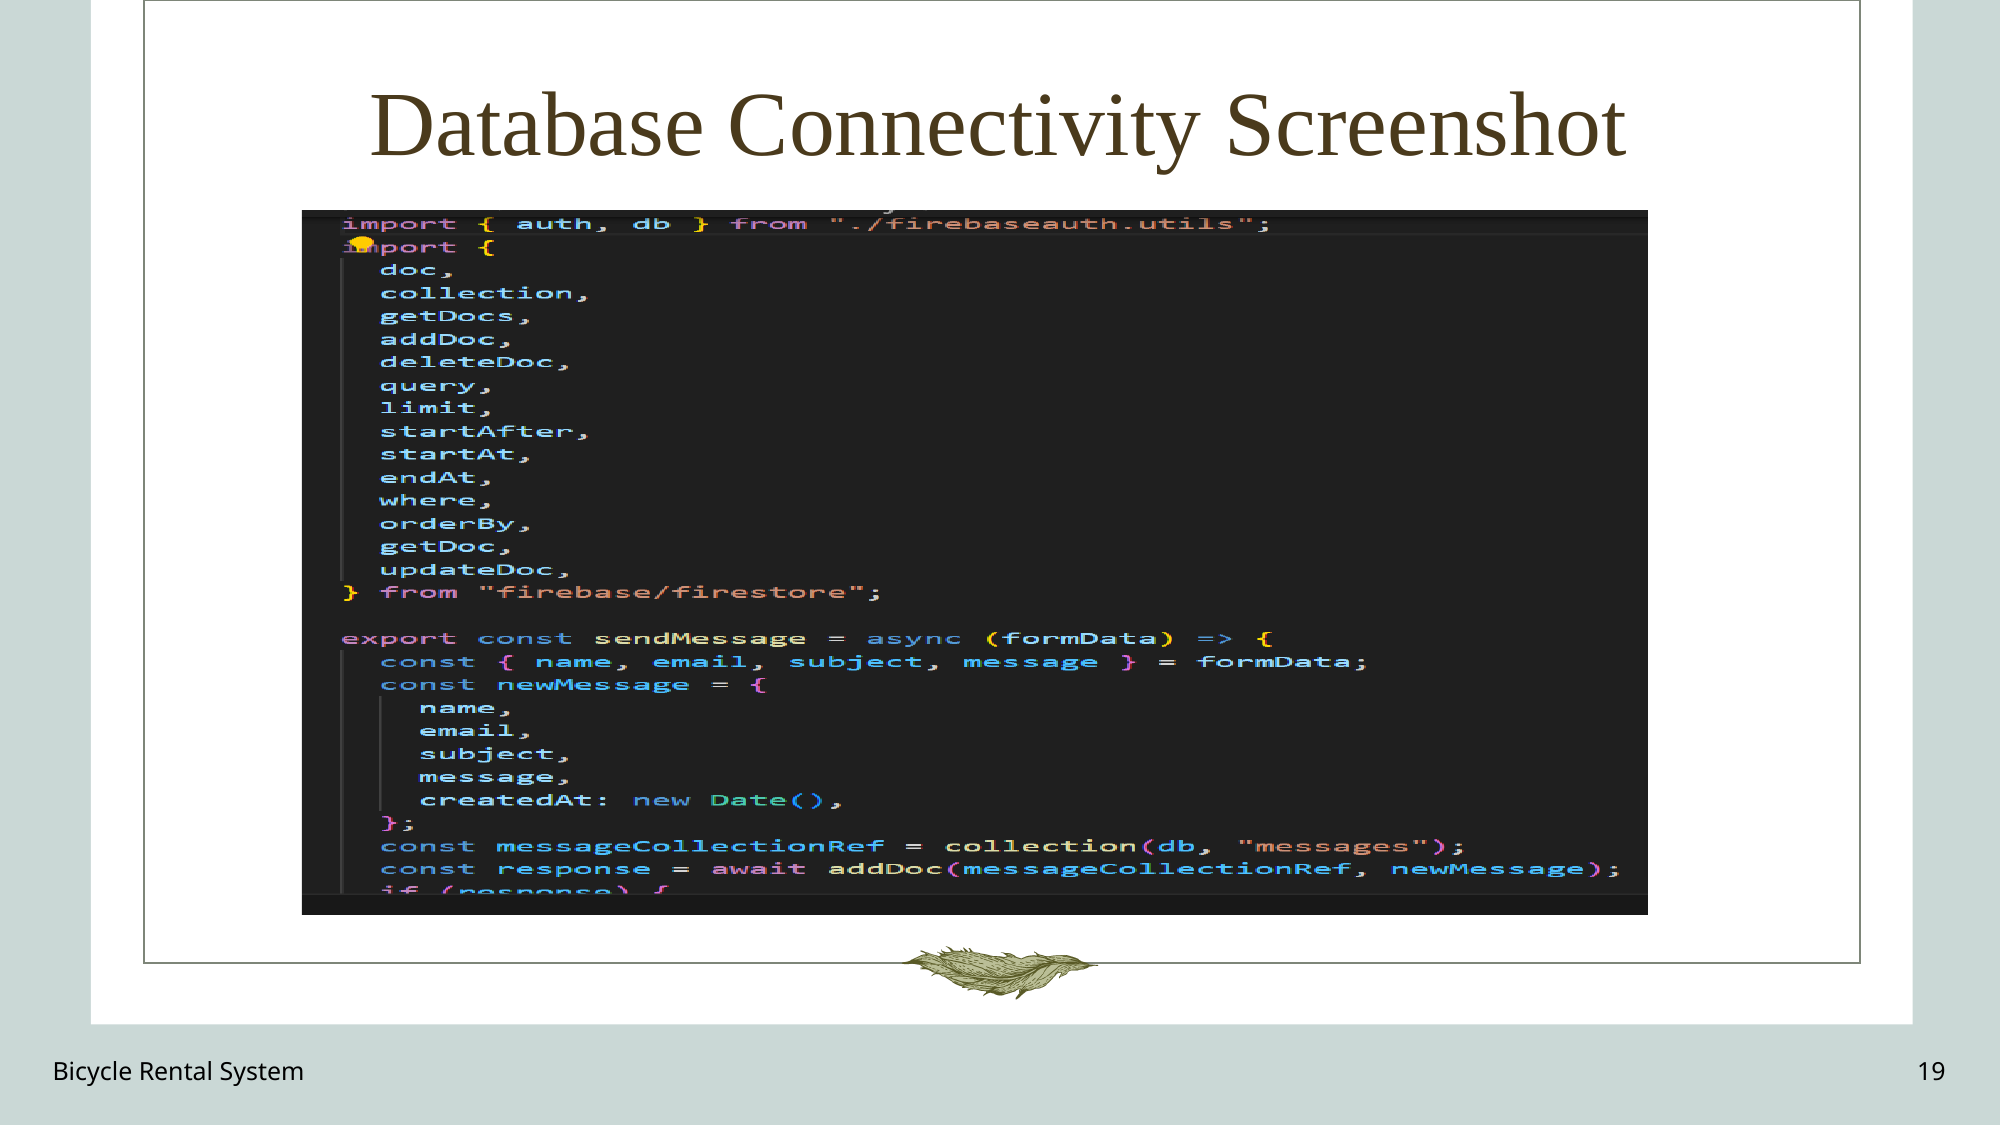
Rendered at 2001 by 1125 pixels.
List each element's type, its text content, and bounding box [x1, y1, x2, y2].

footer Bicycle Rental System [37, 1042, 713, 1103]
picture [301, 210, 1649, 915]
slide_number 19 [1510, 1042, 1961, 1103]
title Database Connectivity Screenshot [37, 50, 1961, 202]
picture [900, 941, 1099, 1000]
